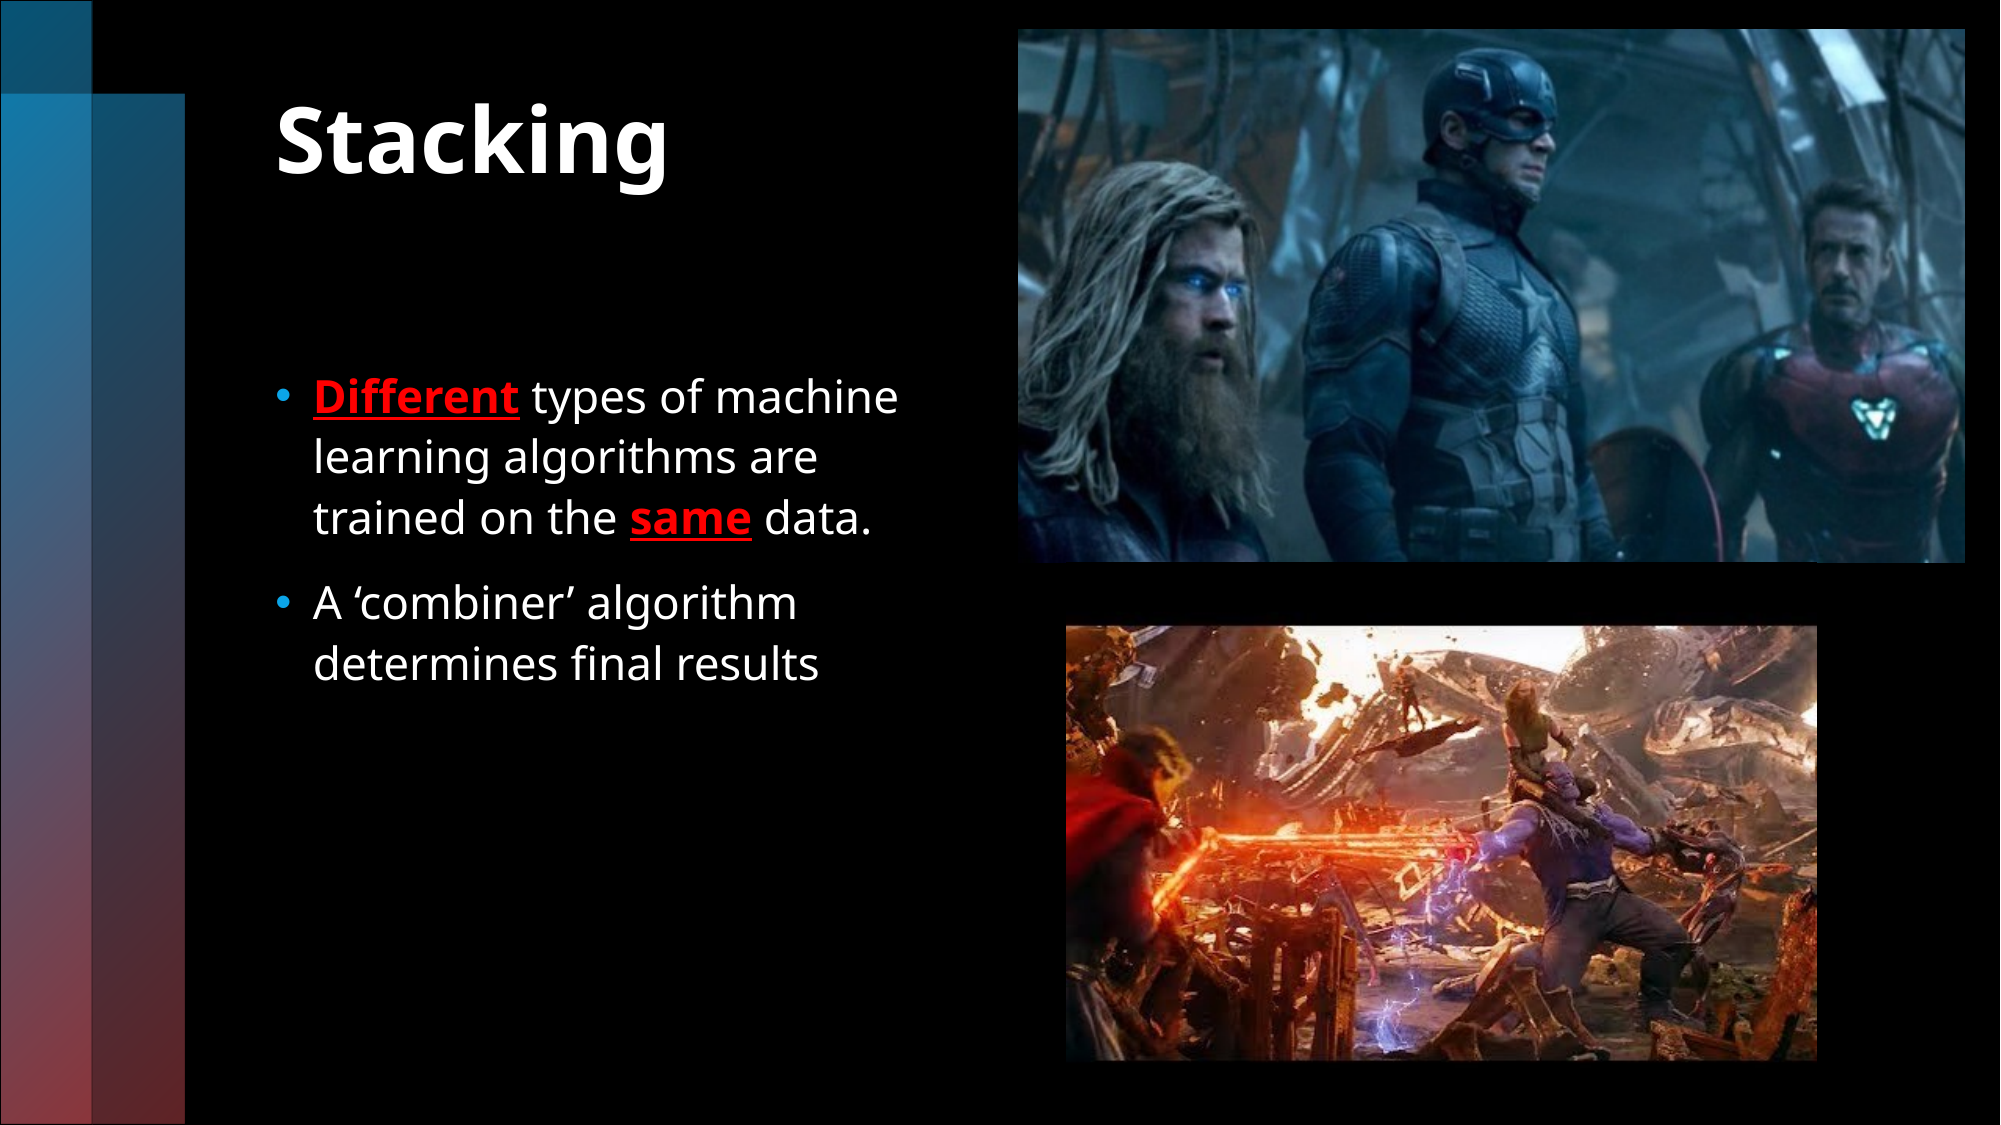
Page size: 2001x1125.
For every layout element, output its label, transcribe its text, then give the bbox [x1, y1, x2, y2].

title Stacking [260, 74, 1018, 329]
picture [1066, 562, 1817, 1125]
list Different types of machine learning algorithms are trained on the same data. A ‘combiner’ algorithm determines final results [260, 354, 987, 999]
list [1018, 29, 1965, 563]
